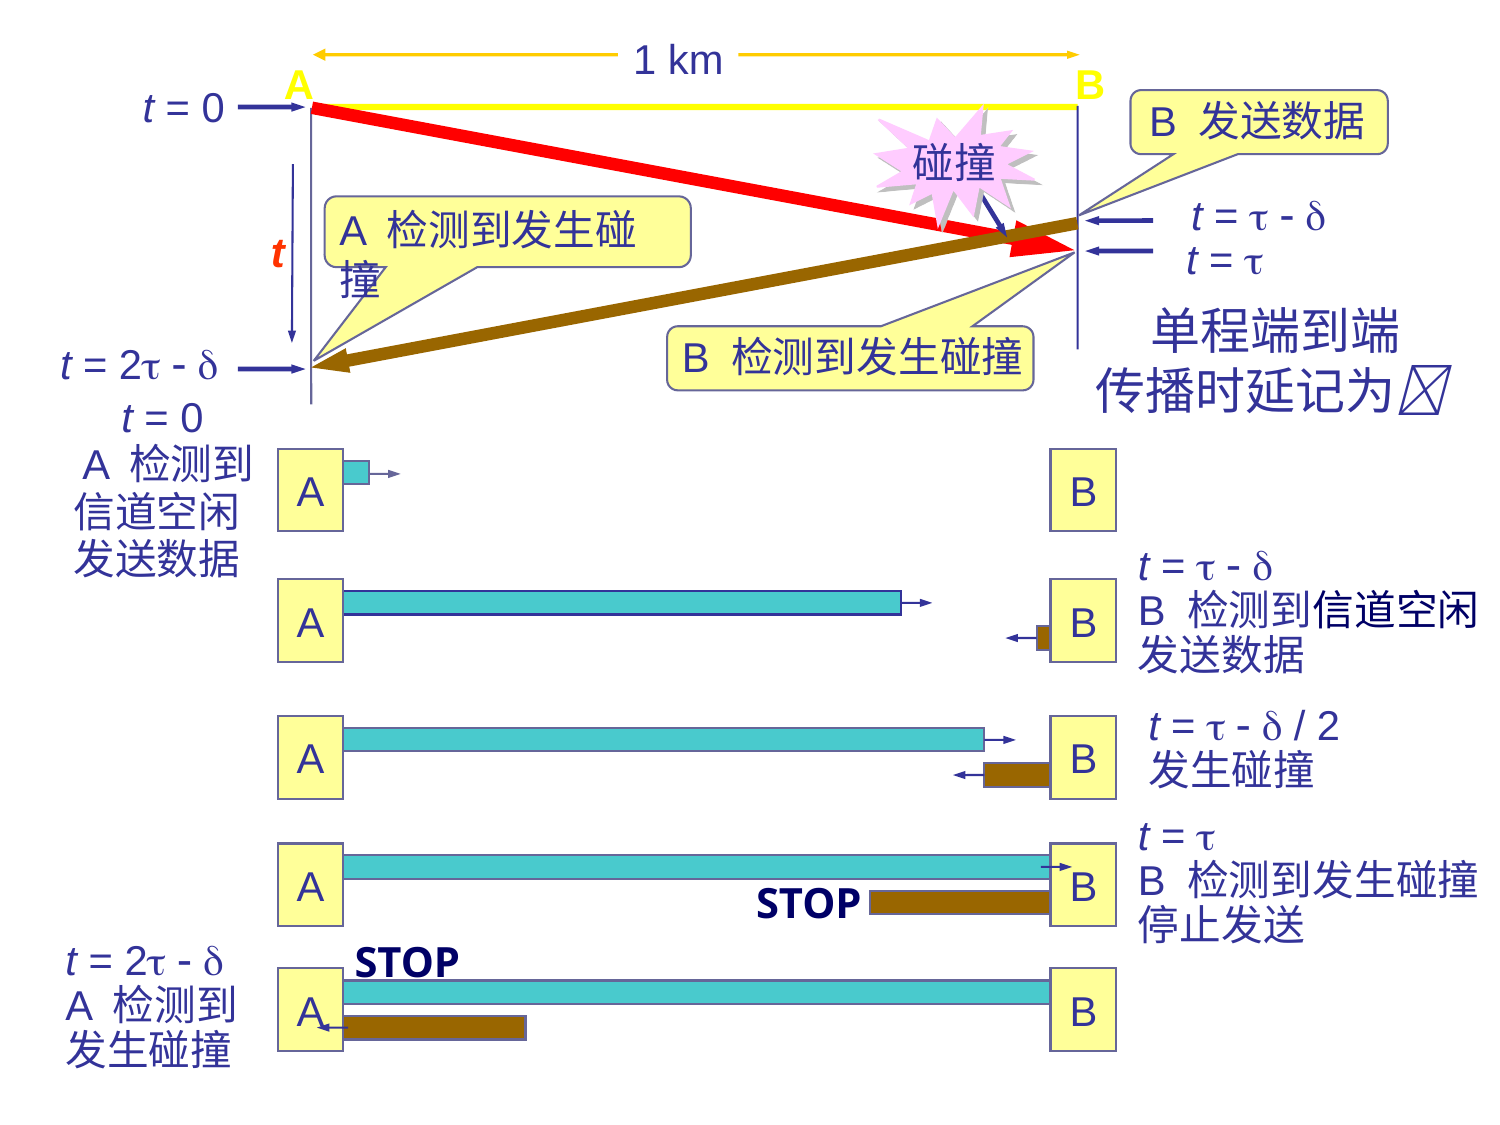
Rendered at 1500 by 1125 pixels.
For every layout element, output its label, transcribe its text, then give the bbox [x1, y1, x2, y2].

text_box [666, 224, 1279, 391]
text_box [342, 727, 1017, 752]
text_box t =    B 检测到信道空闲 发送数据 [1123, 537, 1495, 687]
text_box [344, 855, 732, 879]
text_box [327, 460, 401, 485]
text_box [1005, 633, 1037, 643]
text_box [901, 598, 933, 608]
text_box t = 0 [127, 73, 240, 139]
text_box t =    / 2 发生碰撞 [1133, 696, 1356, 802]
text_box B [1050, 579, 1117, 662]
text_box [52, 928, 479, 1084]
text_box [1036, 626, 1050, 651]
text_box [737, 806, 1490, 958]
text_box 单程端到端 传播时延记为 [1080, 292, 1472, 427]
text_box B [1060, 50, 1121, 115]
text_box [344, 590, 901, 615]
text_box A [269, 50, 330, 115]
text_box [952, 762, 1058, 788]
text_box A [277, 579, 344, 662]
text_box A [277, 715, 344, 799]
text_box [1084, 87, 1388, 247]
text_box [237, 102, 306, 112]
text_box B [1050, 715, 1117, 799]
text_box A [277, 843, 344, 926]
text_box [875, 106, 1035, 223]
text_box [40, 196, 692, 396]
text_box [482, 968, 1117, 1052]
text_box t = 0 A 检测到 信道空闲 发送数据 [44, 404, 270, 592]
text_box B [1050, 448, 1117, 532]
text_box 1 km [618, 25, 739, 90]
text_box A [277, 448, 344, 532]
